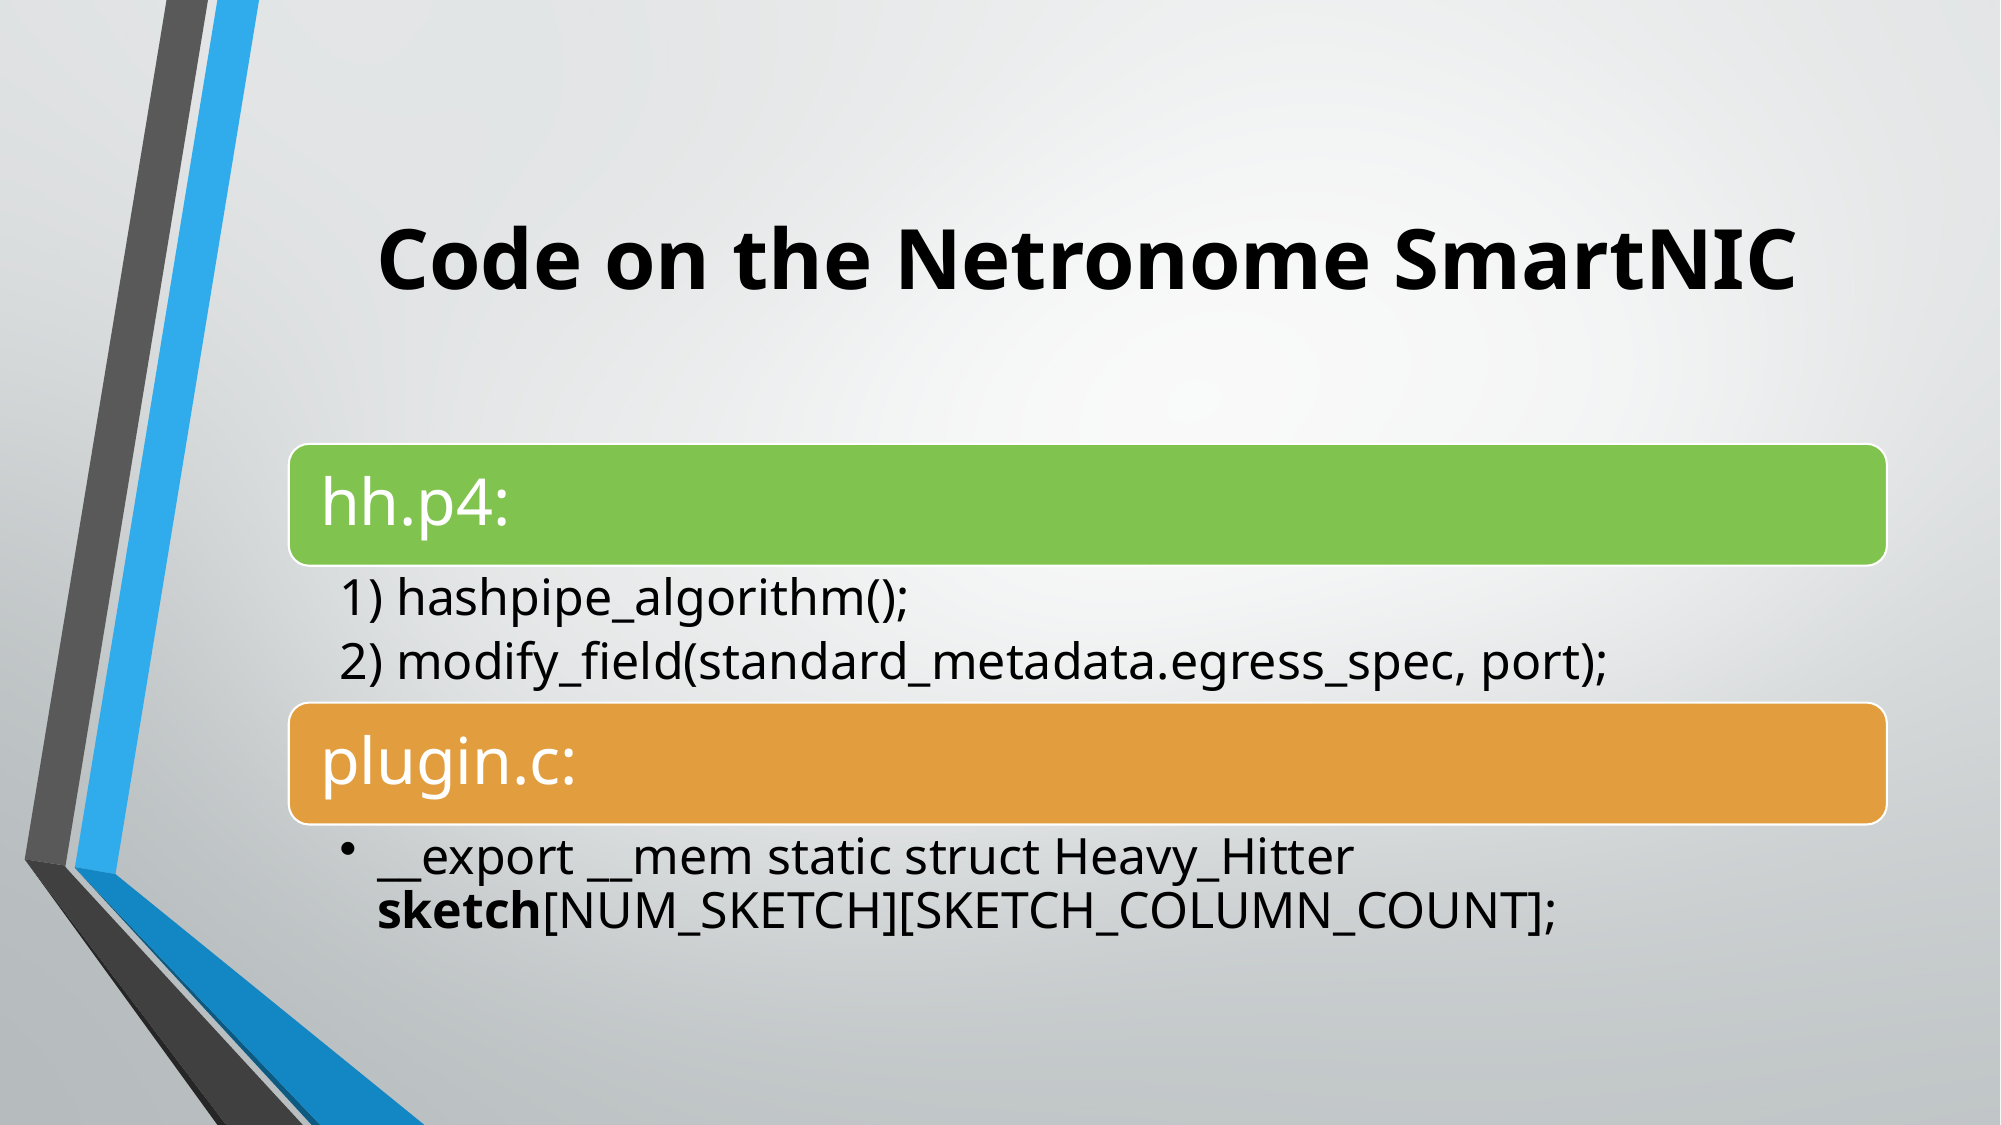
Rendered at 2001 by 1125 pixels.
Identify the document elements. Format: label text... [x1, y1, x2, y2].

title Code on the Netronome SmartNIC [288, 112, 1887, 400]
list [288, 441, 1887, 950]
